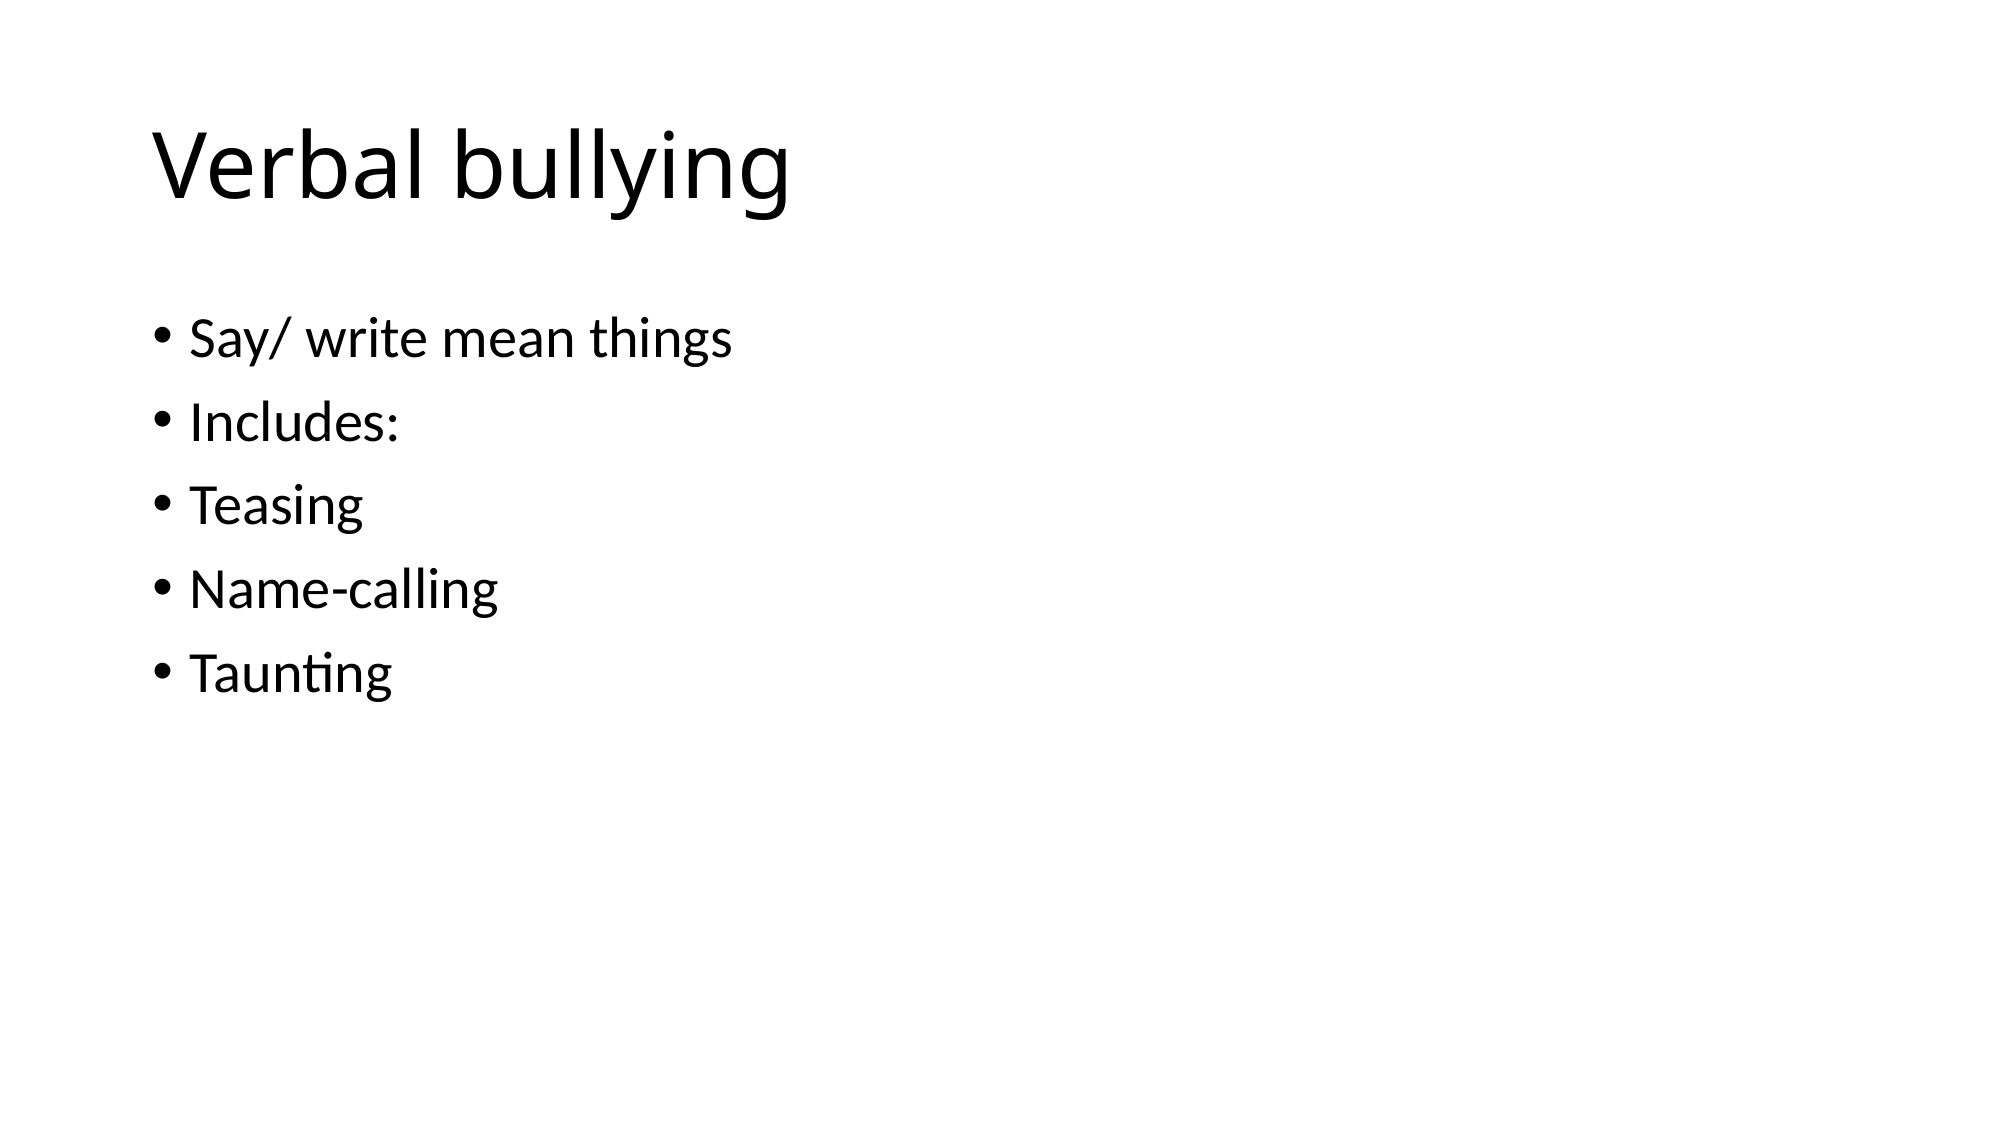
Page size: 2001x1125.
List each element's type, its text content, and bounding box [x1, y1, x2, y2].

title Verbal bullying [137, 59, 1863, 278]
list Say/ write mean things Includes: Teasing Name-calling Taunting [137, 299, 1863, 1014]
